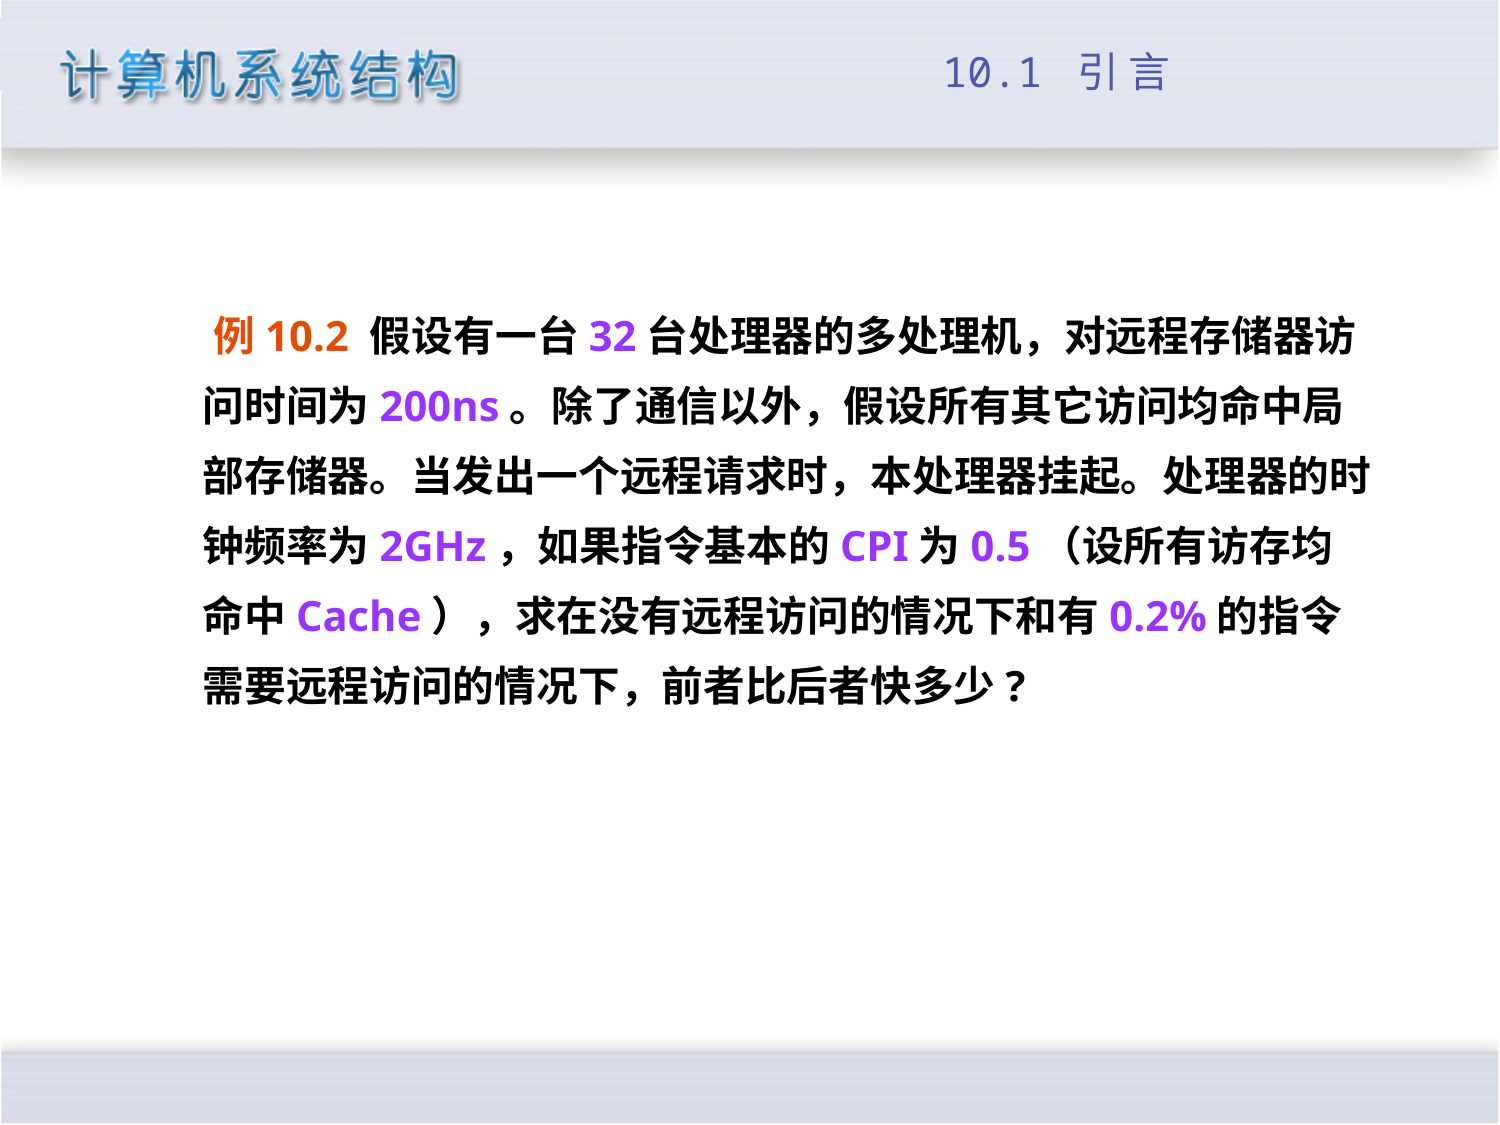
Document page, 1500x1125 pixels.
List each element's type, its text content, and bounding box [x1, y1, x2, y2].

list 例10.2 假设有一台32台处理器的多处理机，对远程存储器访问时间为200ns。除了通信以外，假设所有其它访问均命中局部存储器。当发出一个远程请求时，本处理器挂起。处理器的时钟频率为2GHz，如果指令基本的CPI为0.5（设所有访存均命中Cache），求在没有远程访问的情况下和有0.2%的指令需要远程访问的情况下，前者比后者快多少? [112, 282, 1388, 811]
title 10.1 引 言 [637, 40, 1475, 104]
picture [0, 0, 1500, 1125]
